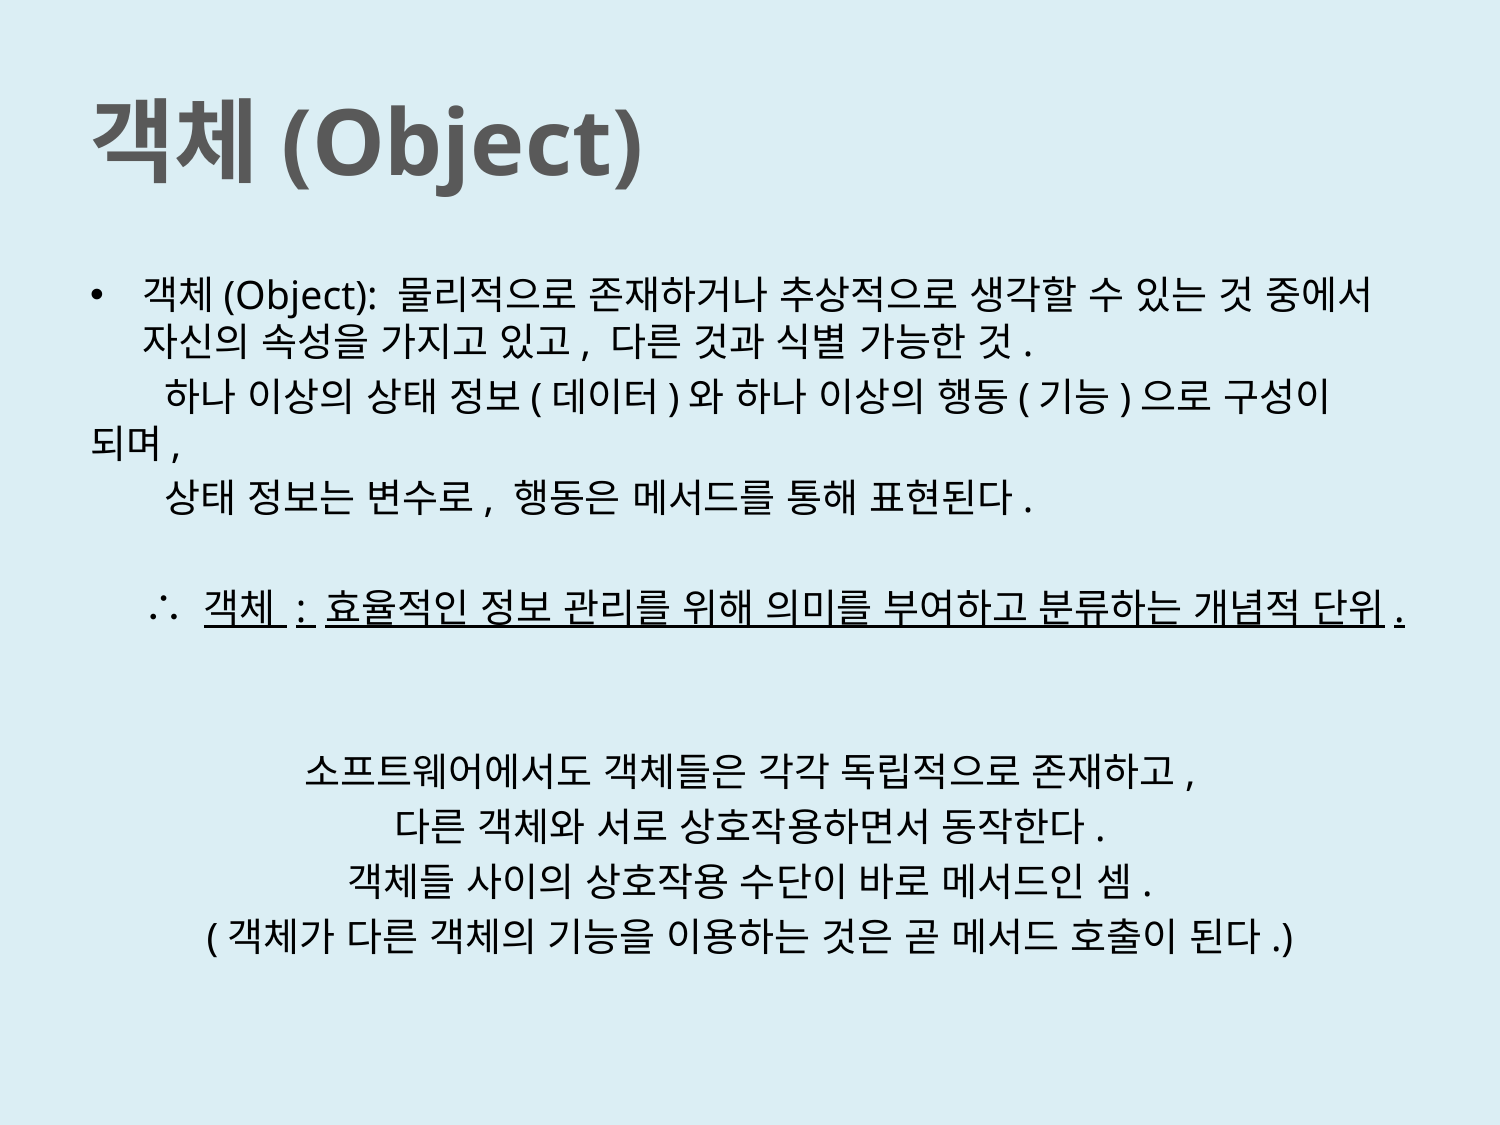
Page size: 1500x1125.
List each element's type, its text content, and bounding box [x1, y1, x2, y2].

list 객체(Object): 물리적으로 존재하거나 추상적으로 생각할 수 있는 것 중에서 자신의 속성을 가지고 있고, 다른 것과 식별 가능한 것. 하나 이상의 상태 정보(데이터)와 하나 이상의 행동(기능)으로 구성이 되며, 상태 정보는 변수로, 행동은 메서드를 통해 표현된다. ∴ 객체 : 효율적인 정보 관리를 위해 의미를 부여하고 분류하는 개념적 단위. 소프트웨어에서도 객체들은 각각 독립적으로 존재하고, 다른 객체와 서로 상호작용하면서 동작한다. 객체들 사이의 상호작용 수단이 바로 메서드인 셈. (객체가 다른 객체의 기능을 이용하는 것은 곧 메서드 호출이 된다.) [75, 262, 1425, 1005]
title 객체(Object) [75, 45, 1425, 233]
